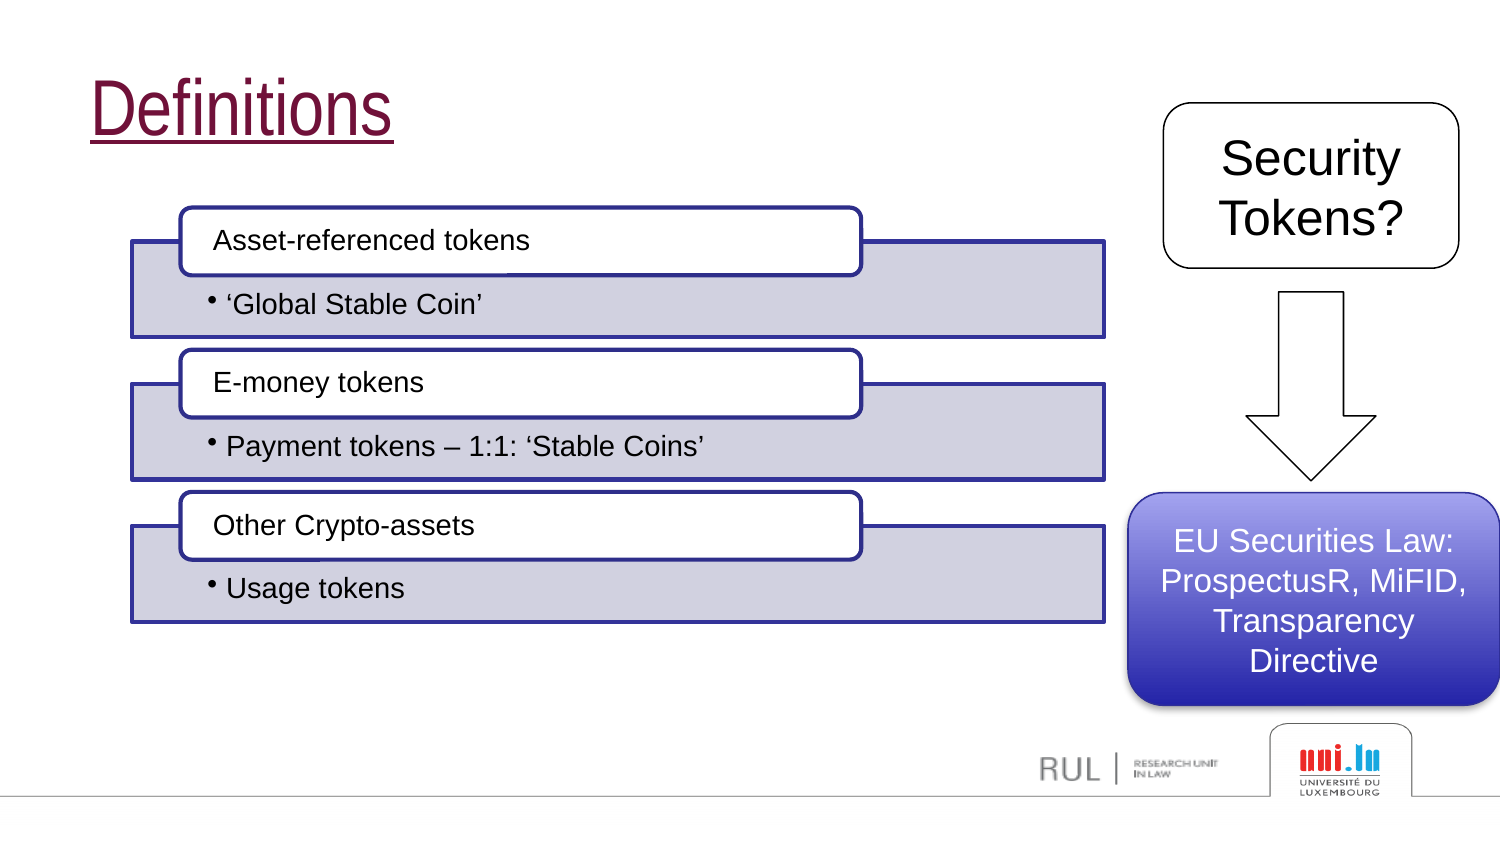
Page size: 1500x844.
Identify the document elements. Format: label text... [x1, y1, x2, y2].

text_box Security Tokens? [1163, 102, 1459, 269]
title Definitions [75, 33, 1425, 175]
text_box [1246, 291, 1376, 481]
picture [0, 723, 1500, 826]
text_box EU Securities Law: ProspectusR, MiFID, Transparency Directive [1127, 491, 1500, 707]
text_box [131, 206, 1105, 623]
